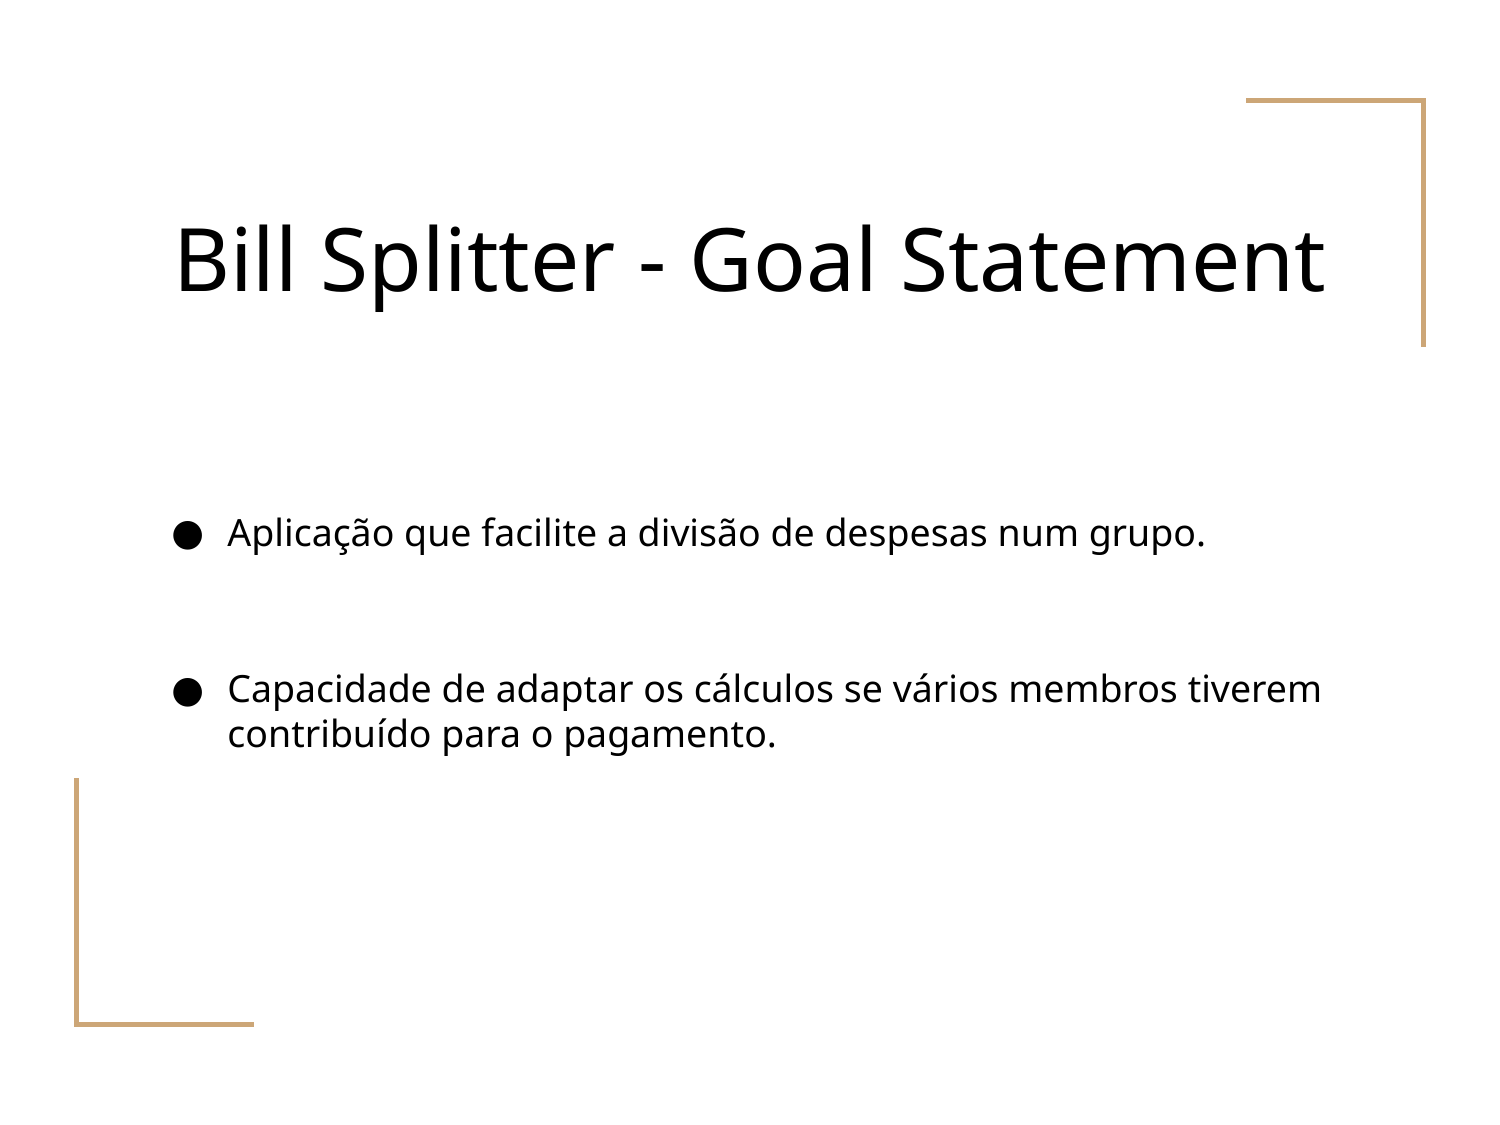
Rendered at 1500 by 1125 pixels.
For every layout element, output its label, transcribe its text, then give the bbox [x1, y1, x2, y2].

list Aplicação que facilite a divisão de despesas num grupo. Capacidade de adaptar os cálculos se vários membros tiverem contribuído para o pagamento. [146, 423, 1354, 987]
title Bill Splitter - Goal Statement [126, 89, 1374, 424]
